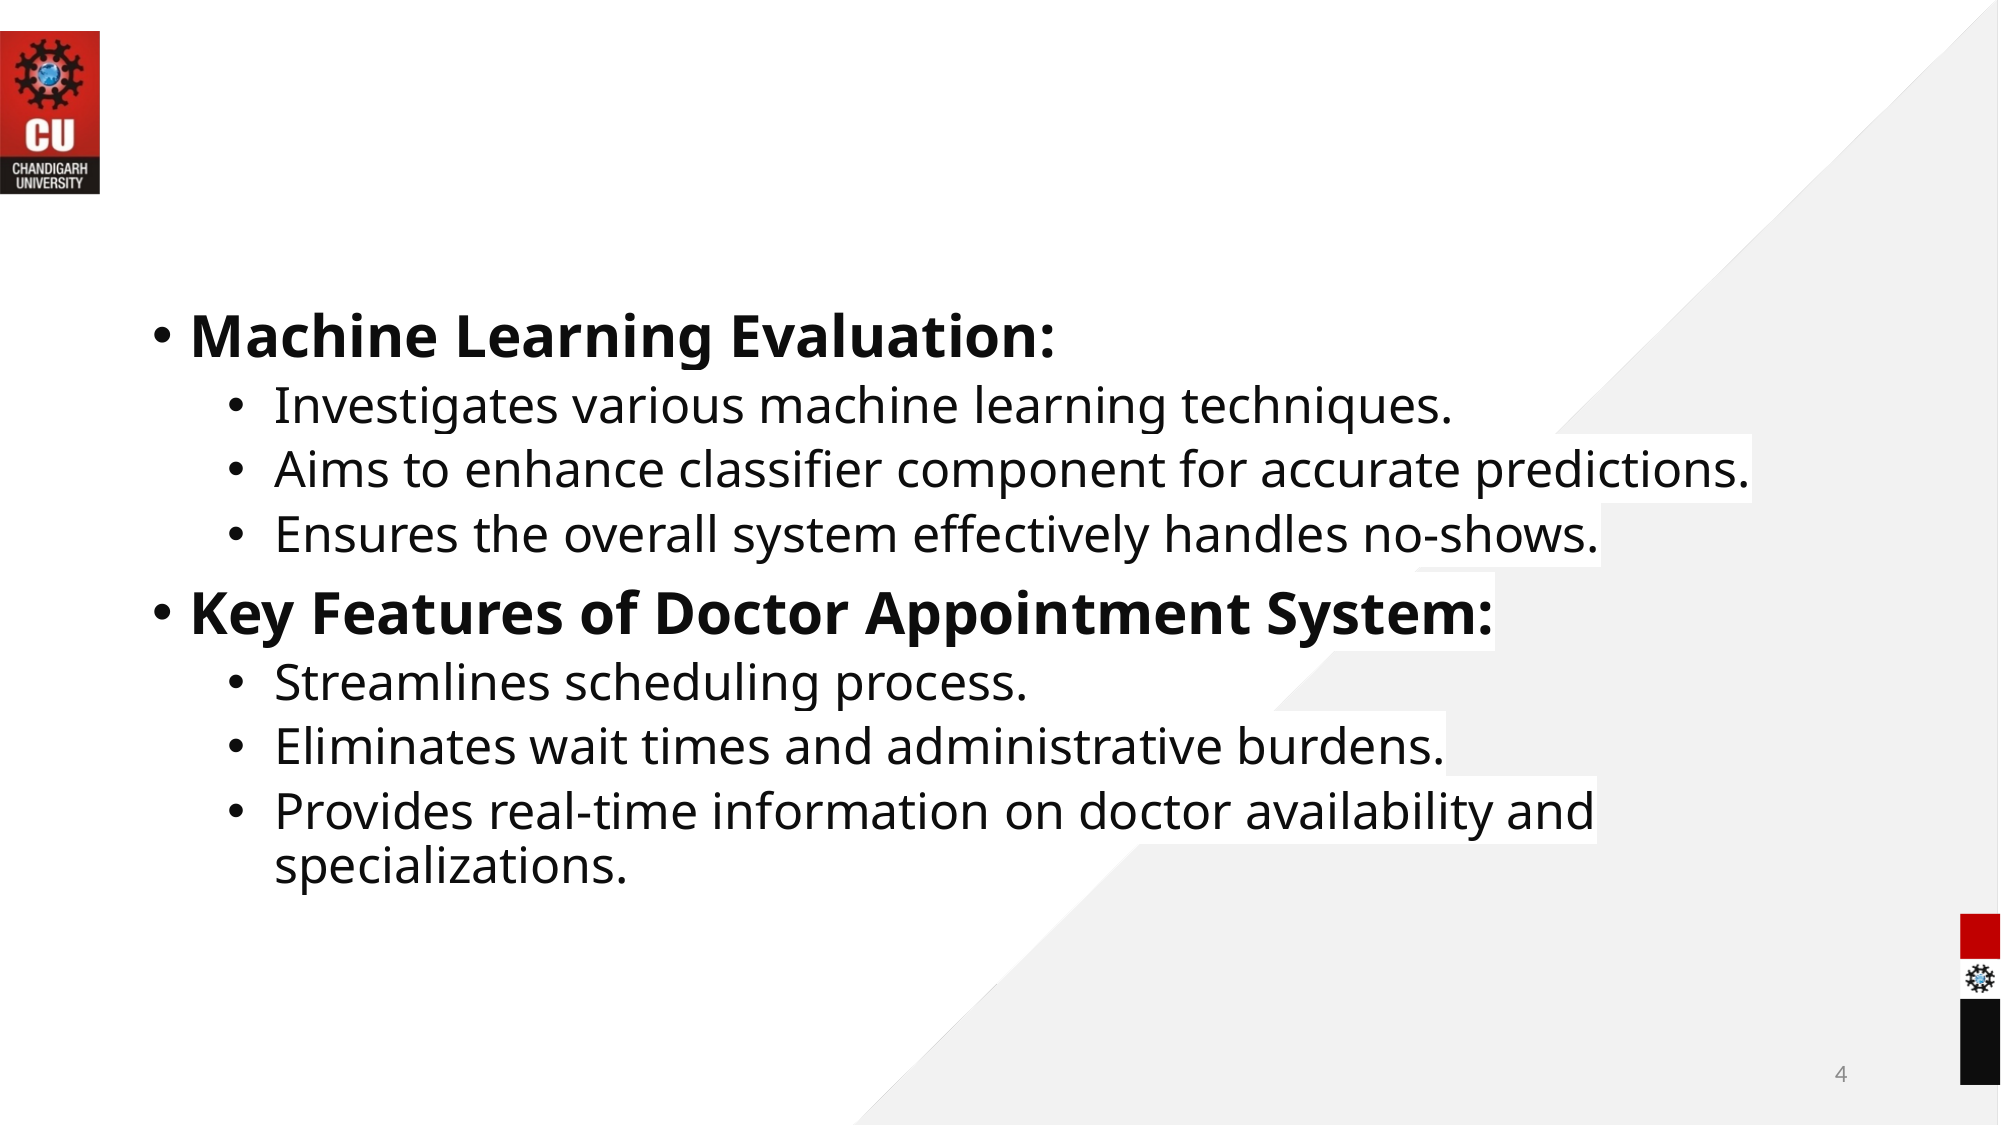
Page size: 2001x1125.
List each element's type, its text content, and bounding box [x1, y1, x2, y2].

slide_number 4 [1412, 1042, 1863, 1103]
list Machine Learning Evaluation: Investigates various machine learning techniques. Aims to enhance classifier component for accurate predictions. Ensures the overall system effectively handles no-shows. Key Features of Doctor Appointment System: Streamlines scheduling process. Eliminates wait times and administrative burdens. Provides real-time information on doctor availability and specializations. [137, 299, 1863, 1014]
picture [0, 0, 2001, 1125]
